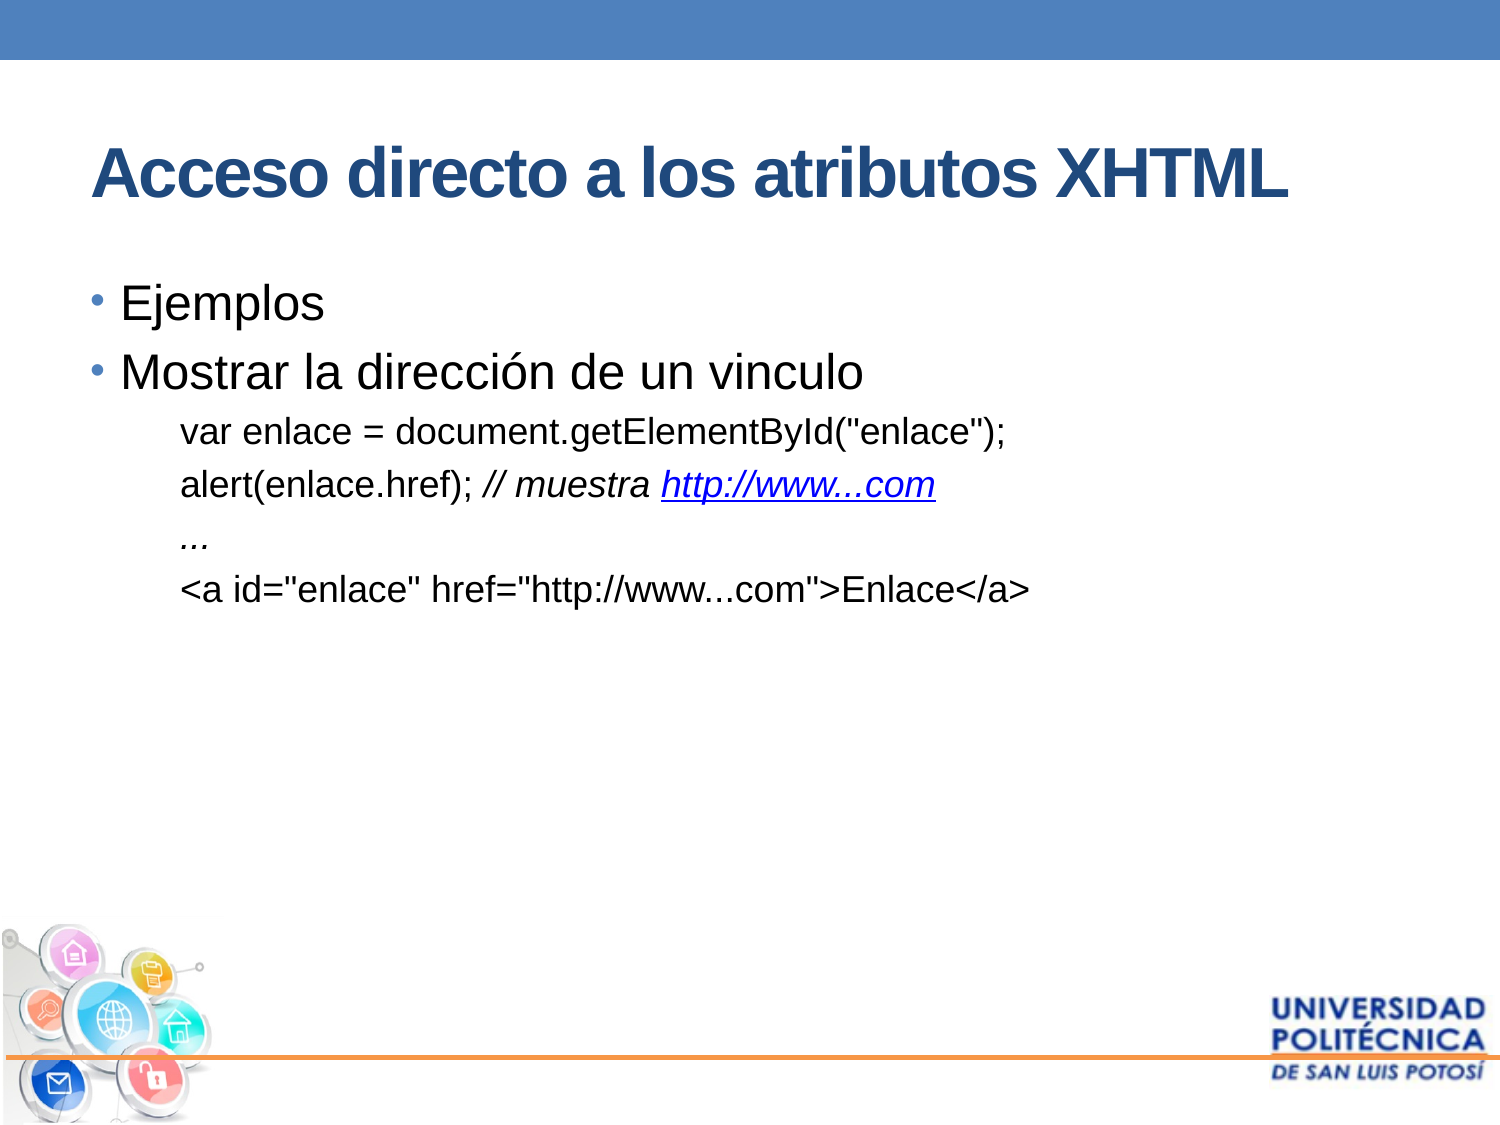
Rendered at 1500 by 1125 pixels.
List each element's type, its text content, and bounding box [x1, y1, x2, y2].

picture [1425, 995, 1495, 1055]
list Ejemplos Mostrar la dirección de un vinculo var enlace = document.getElementById("enlace"); alert(enlace.href); // muestra http://www...com ... <a id="enlace" href="http://www...com">Enlace</a> [75, 262, 1425, 1063]
picture [1269, 1060, 1495, 1091]
title Acceso directo a los atributos XHTML [75, 87, 1425, 250]
picture [2, 916, 224, 1125]
